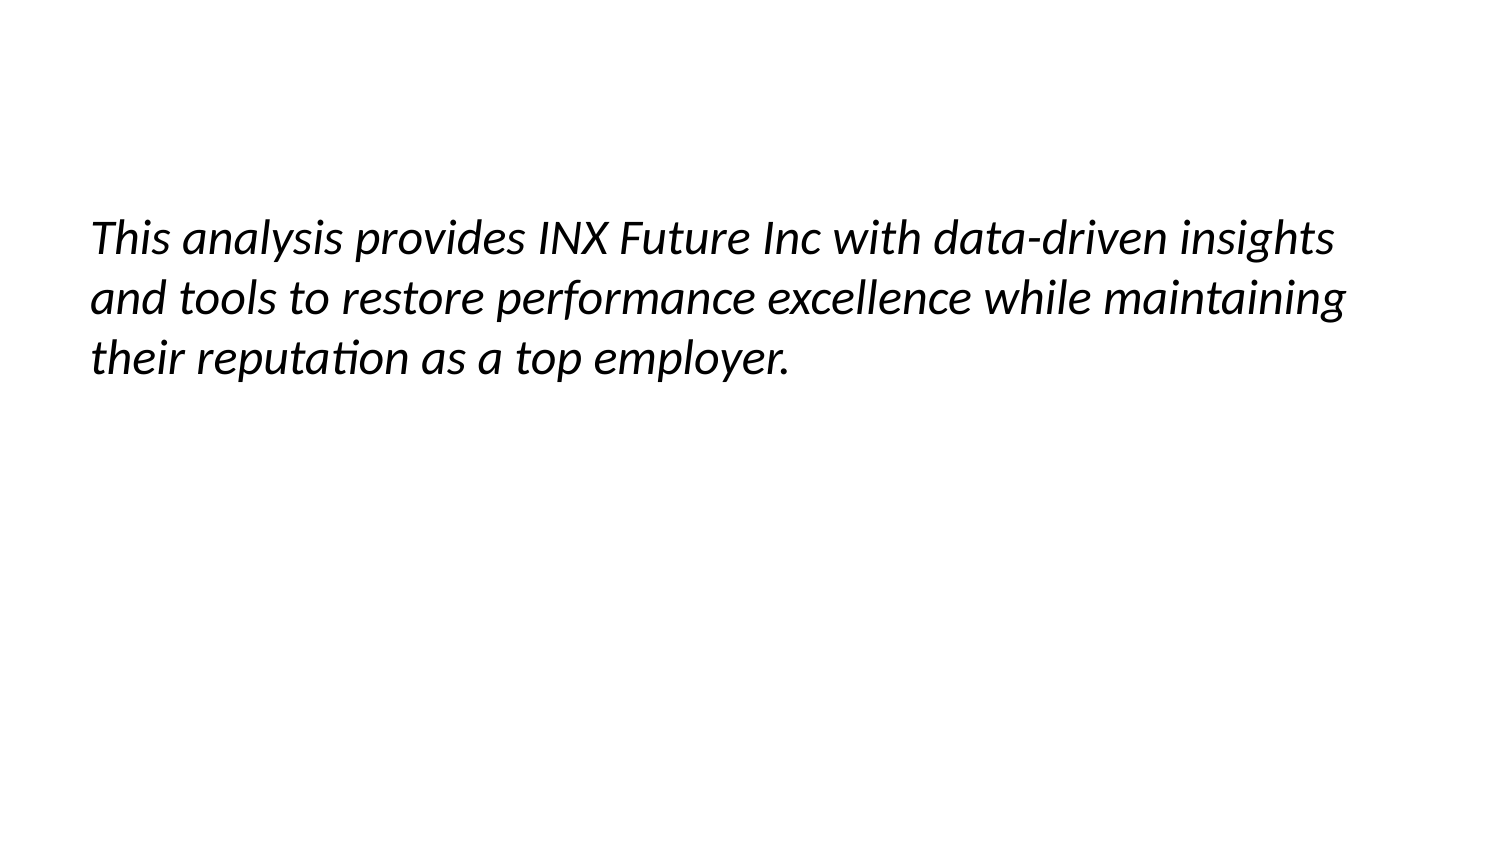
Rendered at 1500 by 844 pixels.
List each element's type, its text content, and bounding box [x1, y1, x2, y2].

list This analysis provides INX Future Inc with data-driven insights and tools to restore performance excellence while maintaining their reputation as a top employer. [75, 196, 1425, 754]
